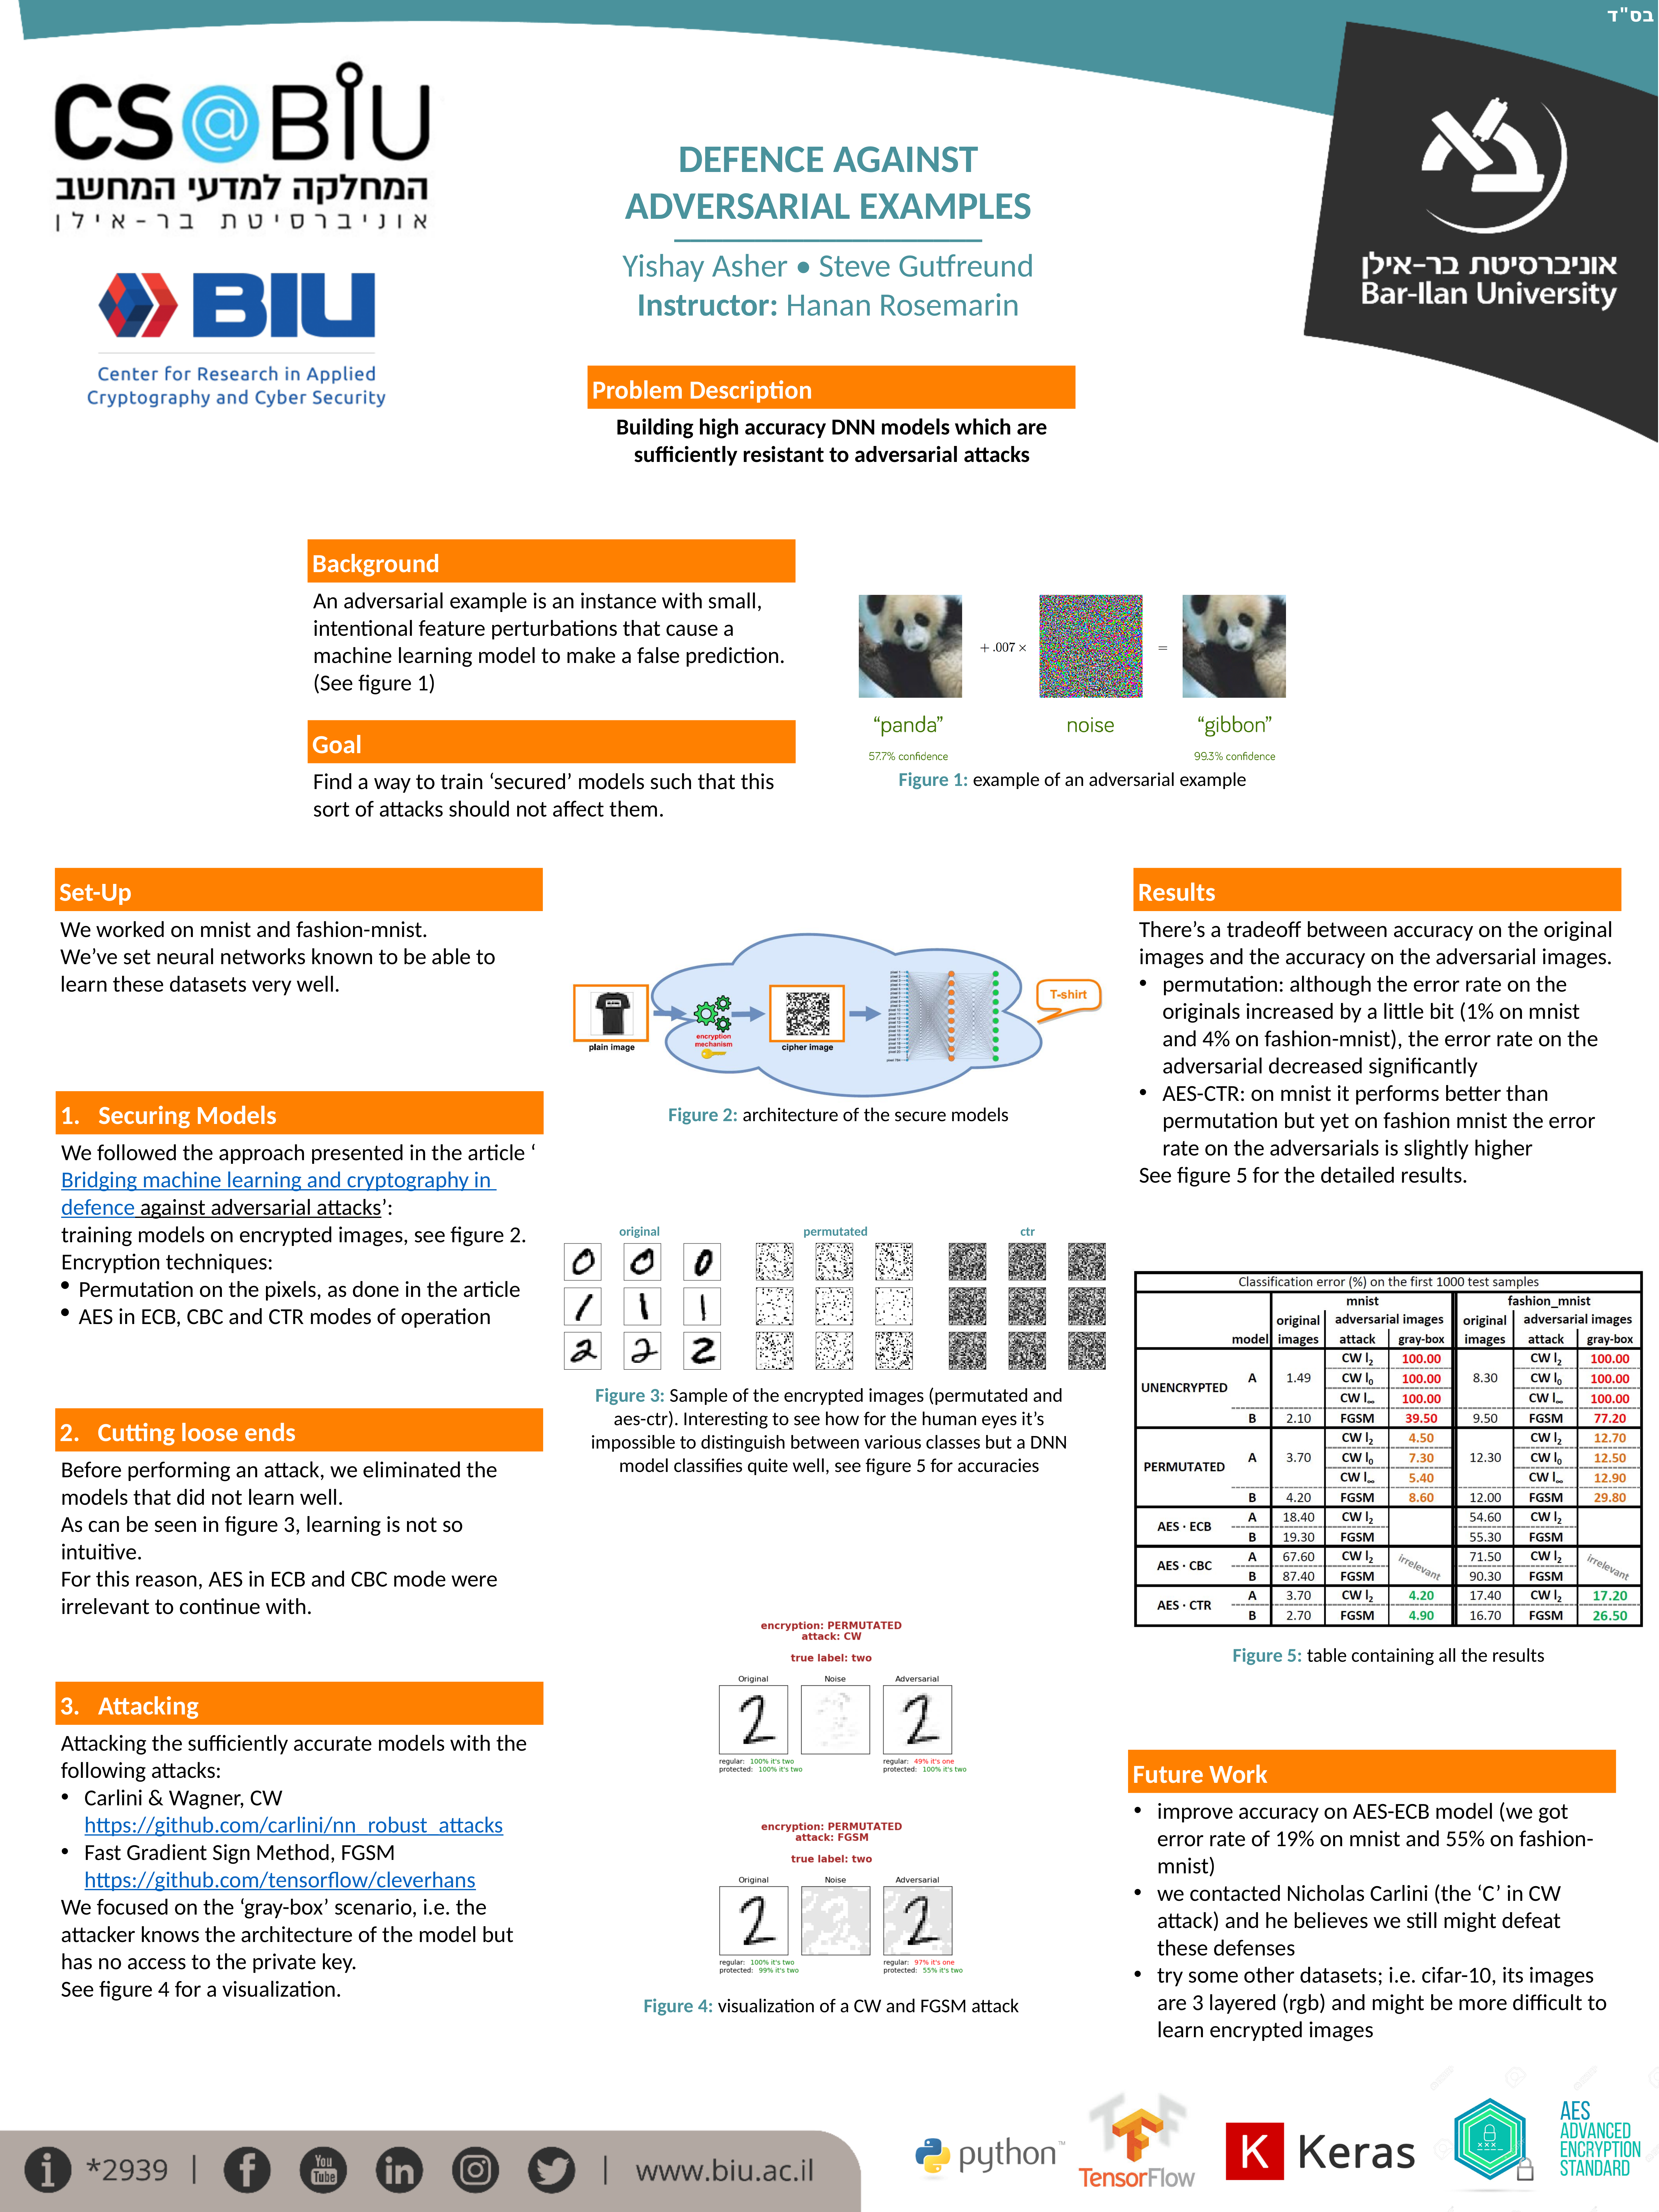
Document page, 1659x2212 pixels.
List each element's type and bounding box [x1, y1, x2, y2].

text_box [55, 1408, 543, 1654]
picture [0, 0, 1659, 2212]
text_box [621, 1606, 1043, 2032]
text_box [55, 1681, 544, 2028]
text_box [587, 365, 1076, 476]
text_box [307, 539, 1296, 827]
text_box [1131, 1268, 1647, 1669]
text_box [530, 1223, 1134, 1479]
text_box [1128, 1750, 1617, 2056]
text_box [1133, 868, 1622, 1194]
text_box [56, 1091, 544, 1337]
text_box [563, 921, 1114, 1128]
text_box [55, 868, 543, 1001]
